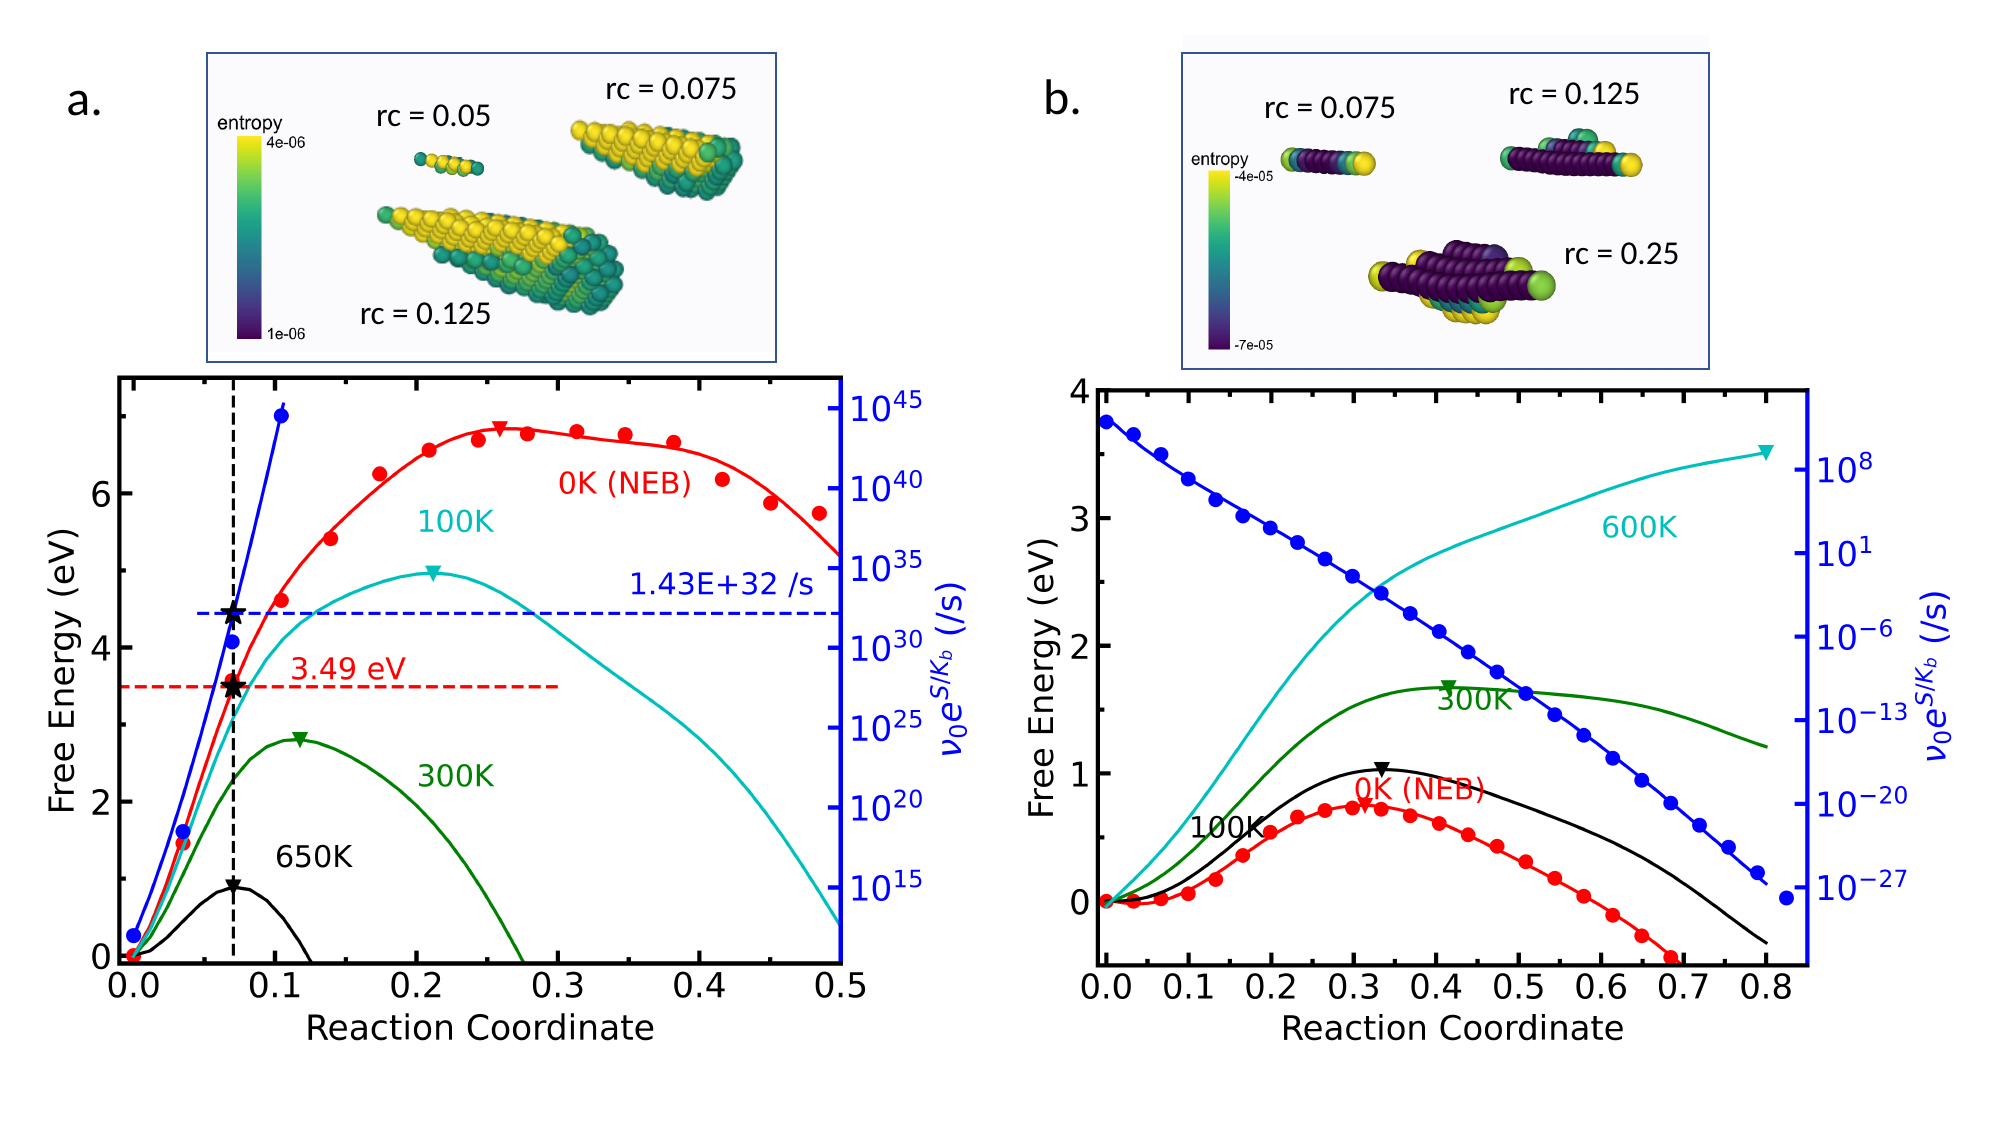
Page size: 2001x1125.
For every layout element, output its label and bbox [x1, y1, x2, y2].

text_box [32, 35, 1968, 1062]
